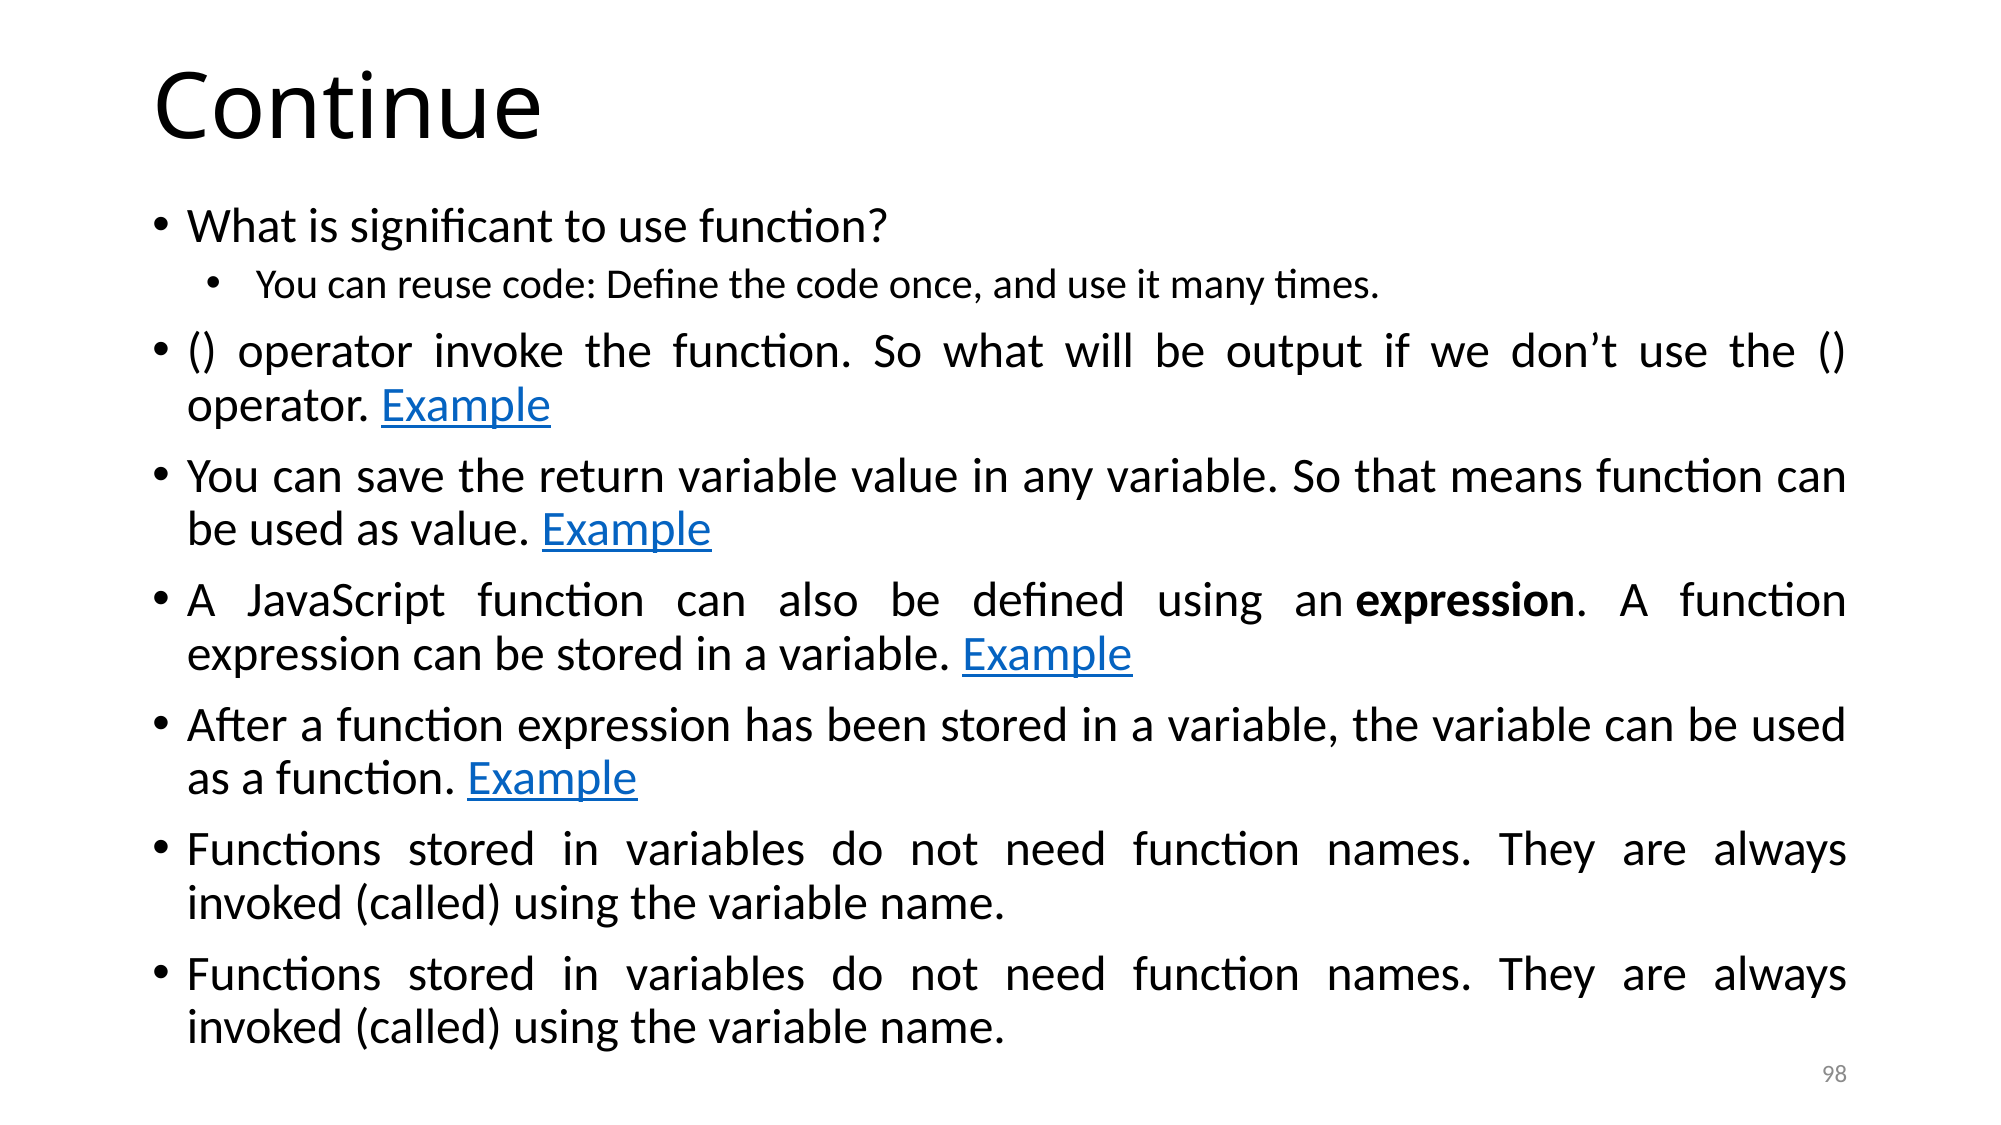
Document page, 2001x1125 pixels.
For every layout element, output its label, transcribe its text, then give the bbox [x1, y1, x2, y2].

slide_number 98 [1412, 1042, 1863, 1103]
list What is significant to use function? You can reuse code: Define the code once, and use it many times. () operator invoke the function. So what will be output if we don’t use the () operator. Example You can save the return variable value in any variable. So that means function can be used as value. Example A JavaScript function can also be defined using an expression. A function expression can be stored in a variable. Example After a function expression has been stored in a variable, the variable can be used as a function. Example Functions stored in variables do not need function names. They are always invoked (called) using the variable name. Functions stored in variables do not need function names. They are always invoked (called) using the variable name. [137, 191, 1863, 1064]
title Continue [137, 0, 1863, 191]
